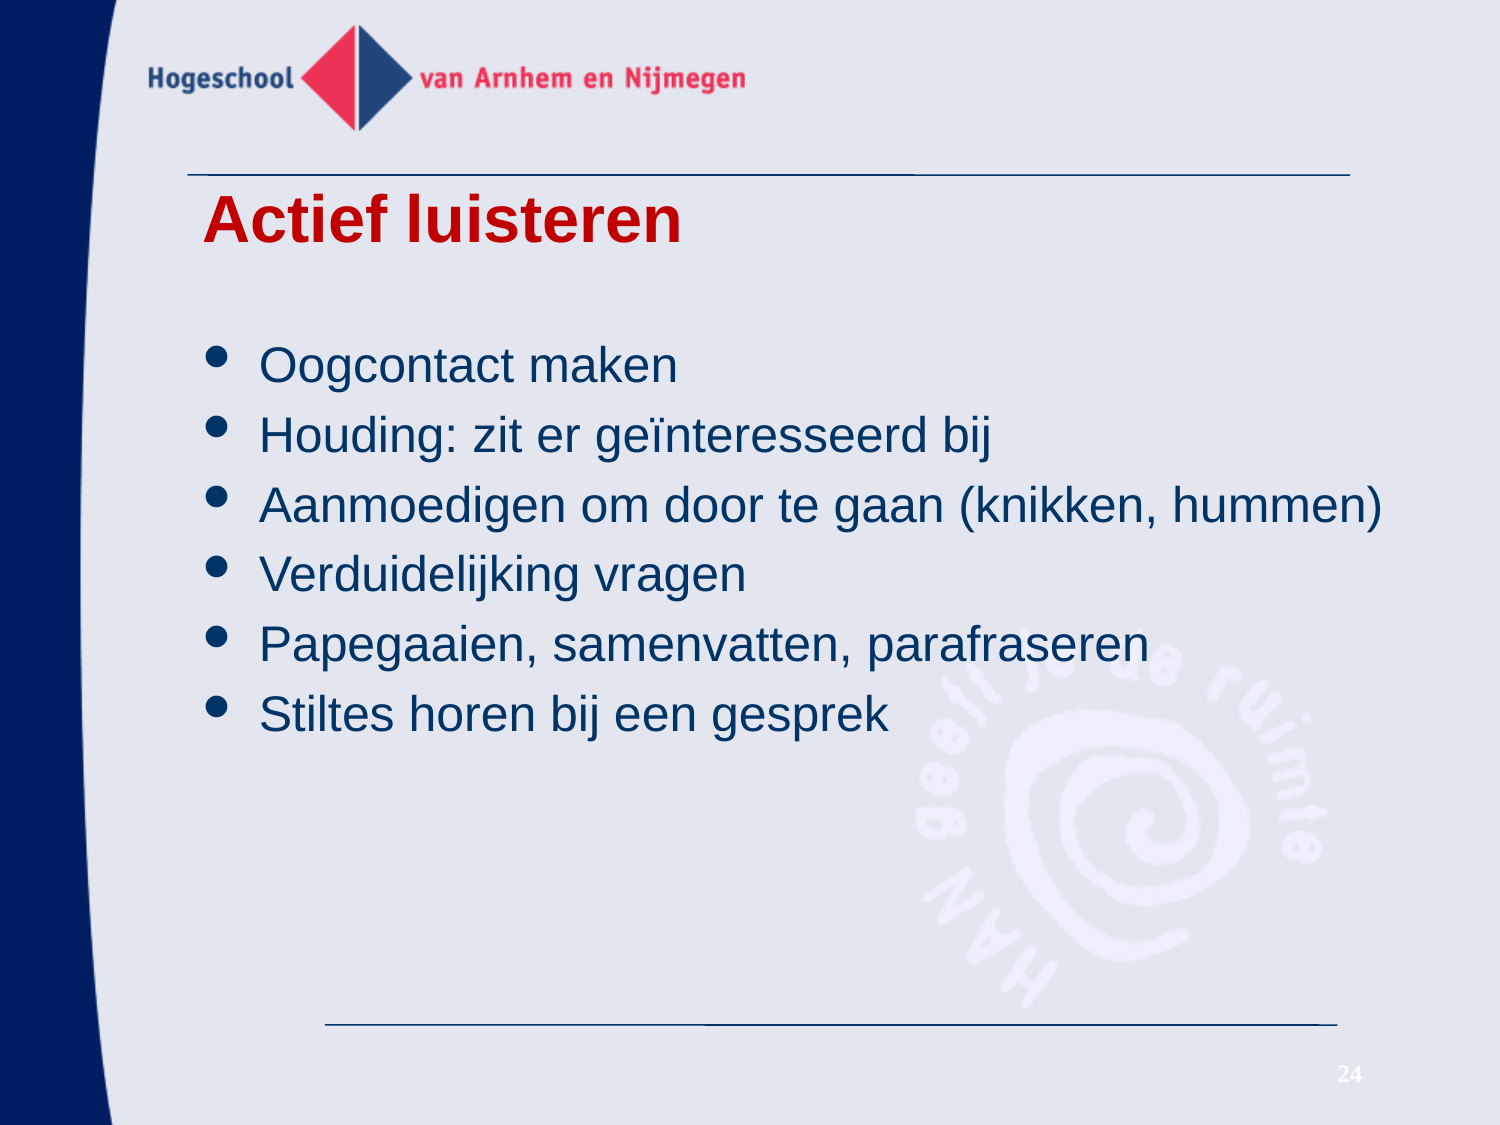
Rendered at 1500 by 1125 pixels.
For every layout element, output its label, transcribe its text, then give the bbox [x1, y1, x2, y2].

title Actief luisteren [187, 187, 1360, 266]
picture [0, 0, 1500, 1125]
list Oogcontact maken Houding: zit er geïnteresseerd bij Aanmoedigen om door te gaan (knikken, hummen) Verduidelijking vragen Papegaaien, samenvatten, parafraseren Stiltes horen bij een gesprek [187, 324, 1413, 1000]
slide_number 24 [1199, 1049, 1500, 1096]
